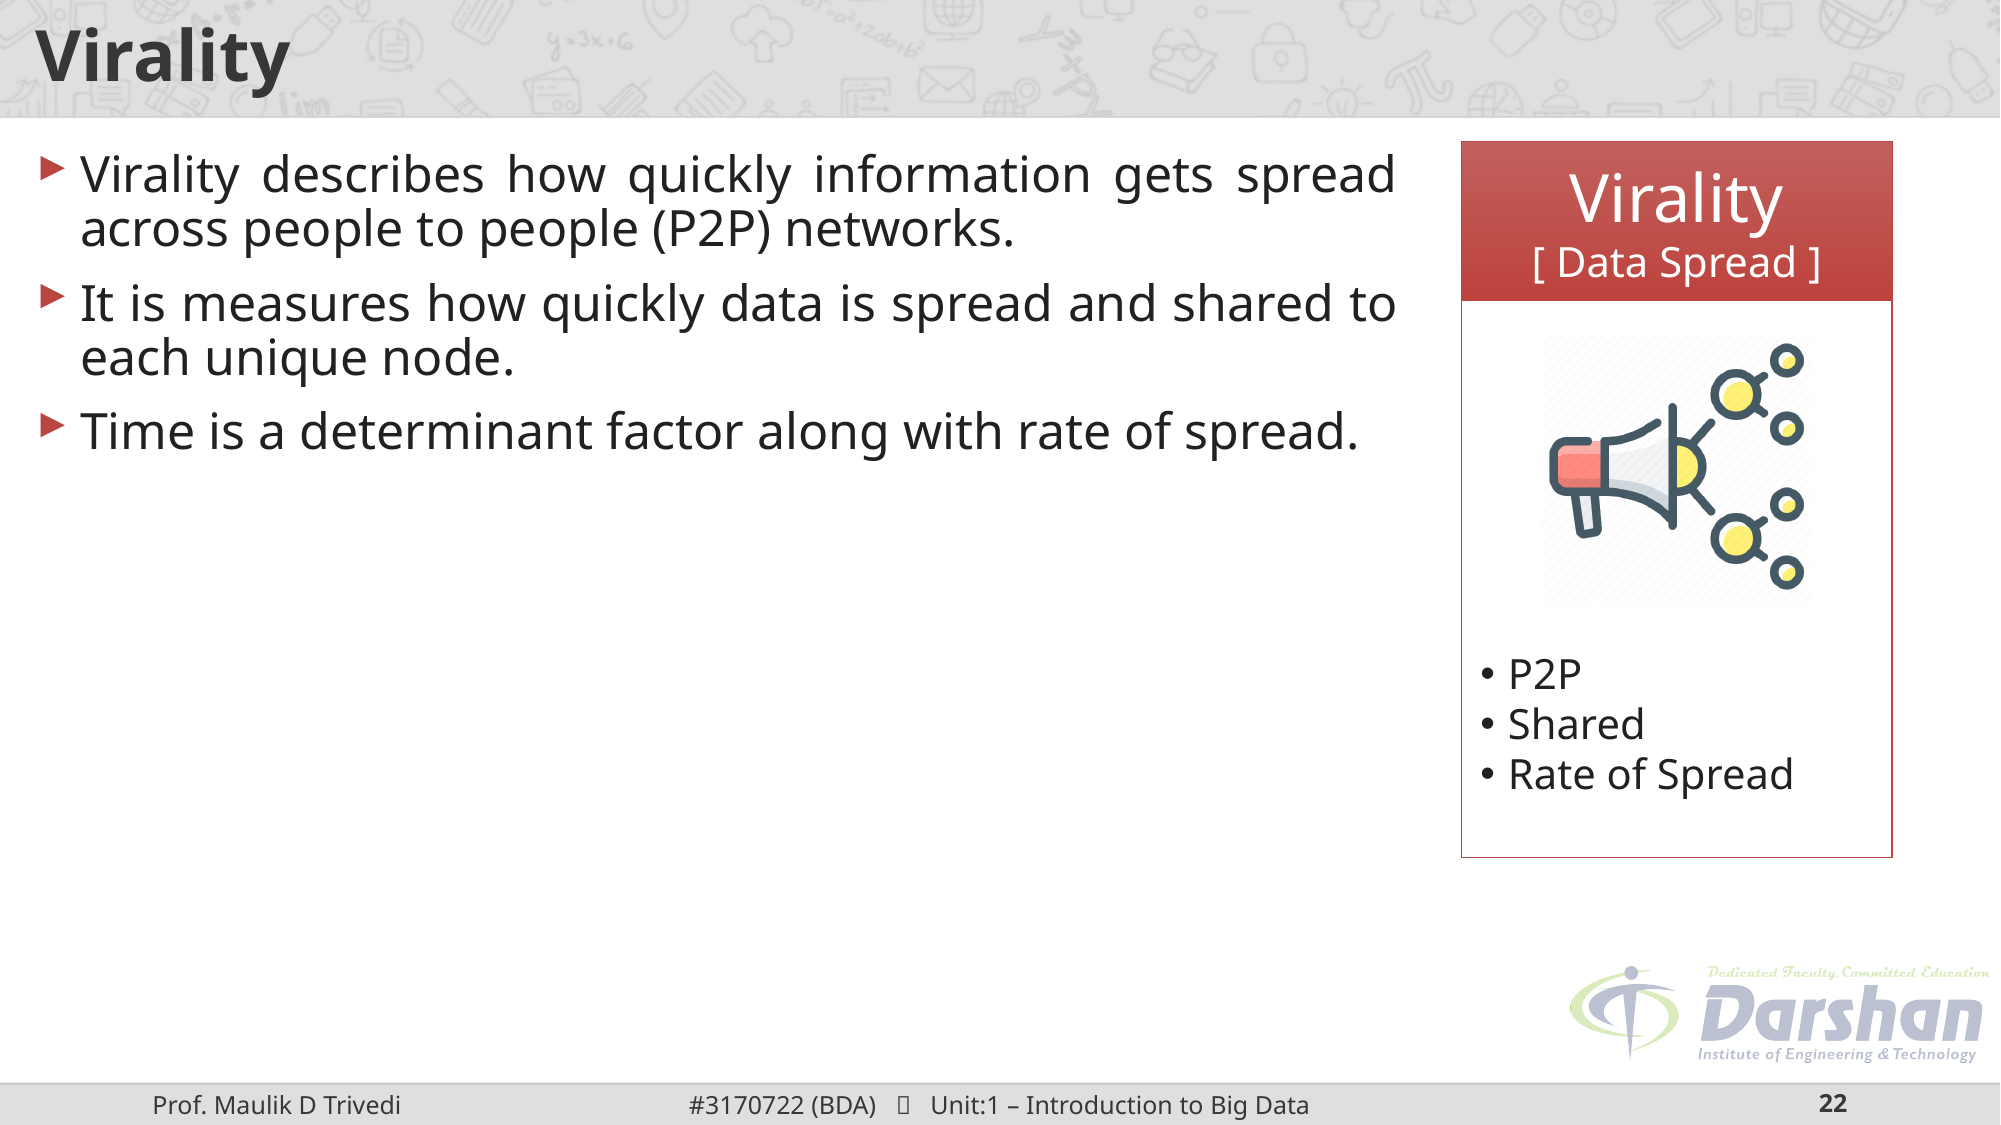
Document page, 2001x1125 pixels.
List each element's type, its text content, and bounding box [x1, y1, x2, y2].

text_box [1461, 141, 1895, 858]
list Virality describes how quickly information gets spread across people to people (P2P) networks. It is measures how quickly data is spread and shared to each unique node. Time is a determinant factor along with rate of spread. [21, 141, 1414, 1059]
title Virality [0, 0, 2000, 117]
